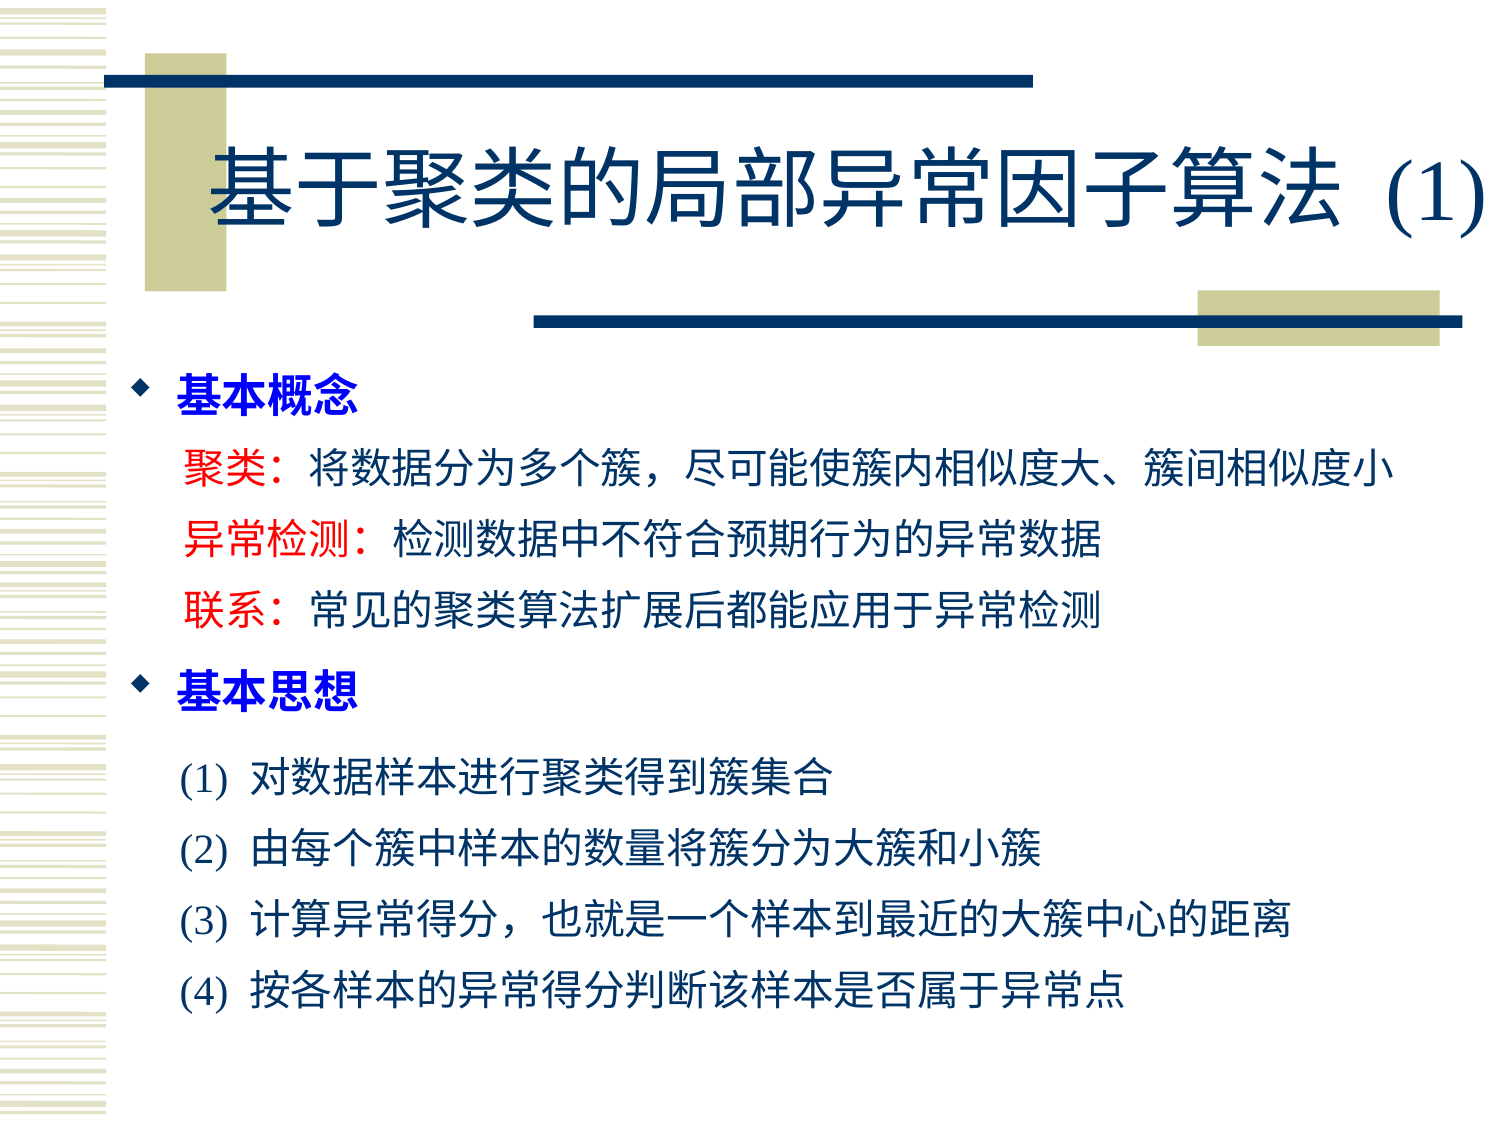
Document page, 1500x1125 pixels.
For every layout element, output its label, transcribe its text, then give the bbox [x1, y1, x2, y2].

list 基本概念 聚类：将数据分为多个簇，尽可能使簇内相似度大、簇间相似度小 异常检测：检测数据中不符合预期行为的异常数据 联系：常见的聚类算法扩展后都能应用于异常检测 基本思想 (1) 对数据样本进行聚类得到簇集合 (2) 由每个簇中样本的数量将簇分为大簇和小簇 (3) 计算异常得分，也就是一个样本到最近的大簇中心的距离 (4) 按各样本的异常得分判断该样本是否属于异常点 [111, 355, 1424, 1095]
title 基于聚类的局部异常因子算法 (1) [194, 99, 1500, 288]
